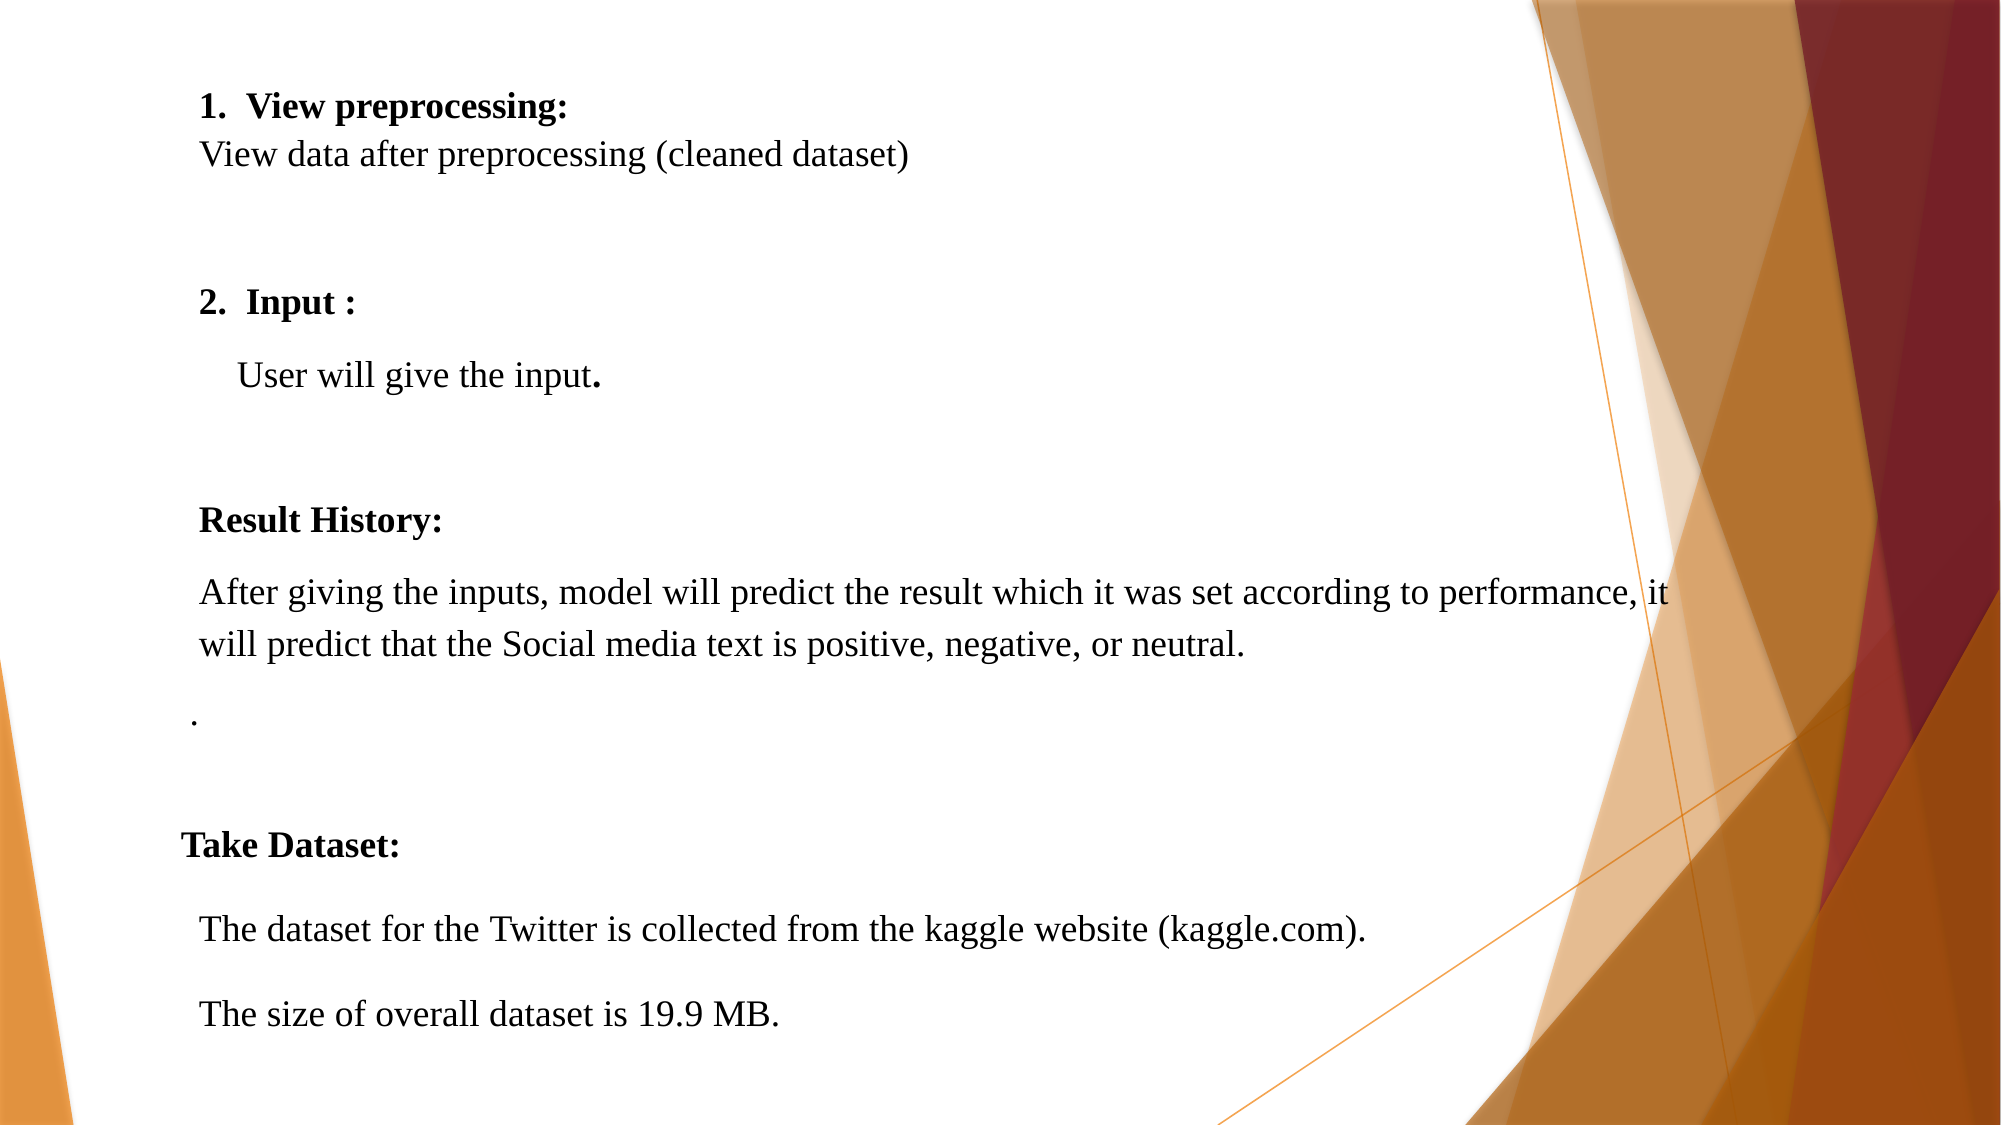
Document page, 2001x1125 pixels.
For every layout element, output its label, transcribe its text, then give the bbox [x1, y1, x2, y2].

text_box View preprocessing: View data after preprocessing (cleaned dataset) Input : User will give the input. Result History: After giving the inputs, model will predict the result which it was set according to performance, it will predict that the Social media text is positive, negative, or neutral. . Take Dataset: The dataset for the Twitter is collected from the kaggle website (kaggle.com). The size of overall dataset is 19.9 MB. [109, 70, 1748, 1125]
